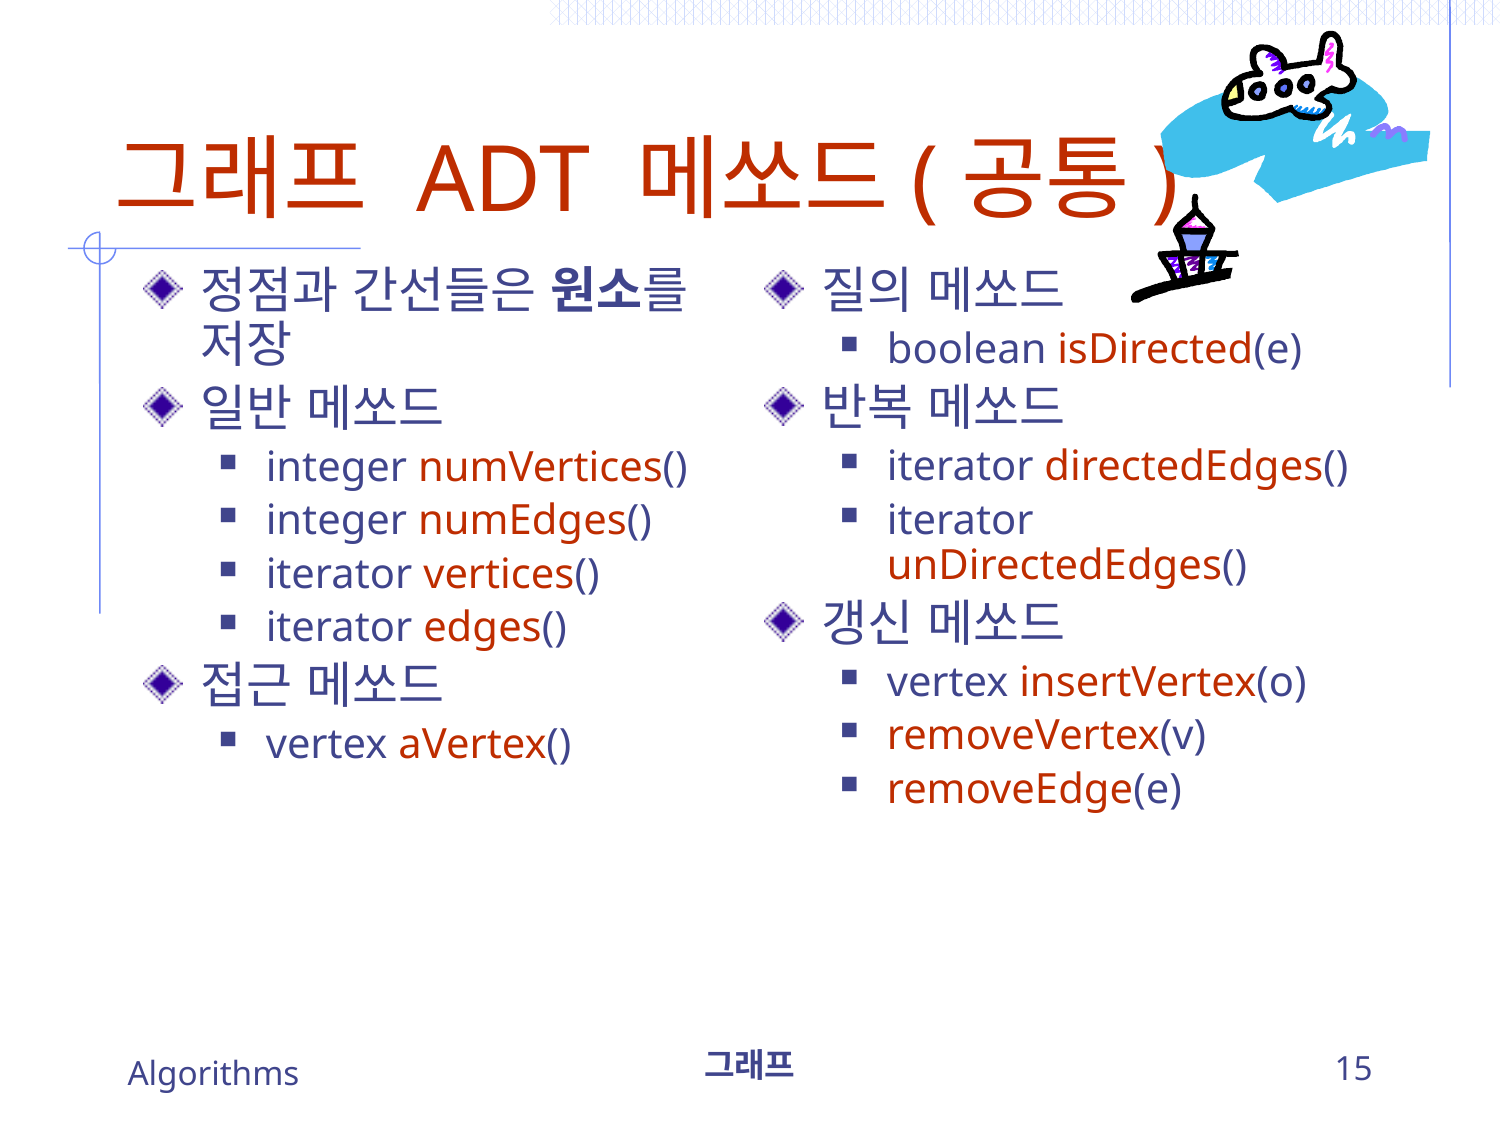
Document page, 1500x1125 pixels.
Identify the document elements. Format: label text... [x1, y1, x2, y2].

list 정점과 간선들은 원소를 저장 일반 메쏘드 integer numVertices() integer numEdges() iterator vertices() iterator edges() 접근 메쏘드 vertex aVertex() [128, 257, 749, 1020]
title 그래프 ADT 메쏘드(공통) [99, 49, 1125, 238]
slide_number 15 [1074, 1024, 1388, 1101]
picture [764, 602, 804, 642]
text_box 질의 메쏘드 boolean isDirected(e) 반복 메쏘드 iterator directedEdges() iterator unDirectedEdges() 갱신 메쏘드 vertex insertVertex(o) removeVertex(v) removeEdge(e) [749, 257, 1383, 1020]
picture [143, 270, 183, 309]
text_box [1130, 30, 1431, 303]
picture [143, 665, 183, 704]
footer 그래프 [512, 1024, 988, 1101]
slide_number Algorithms [112, 1024, 469, 1101]
picture [143, 387, 183, 427]
picture [764, 270, 804, 309]
picture [764, 387, 804, 426]
